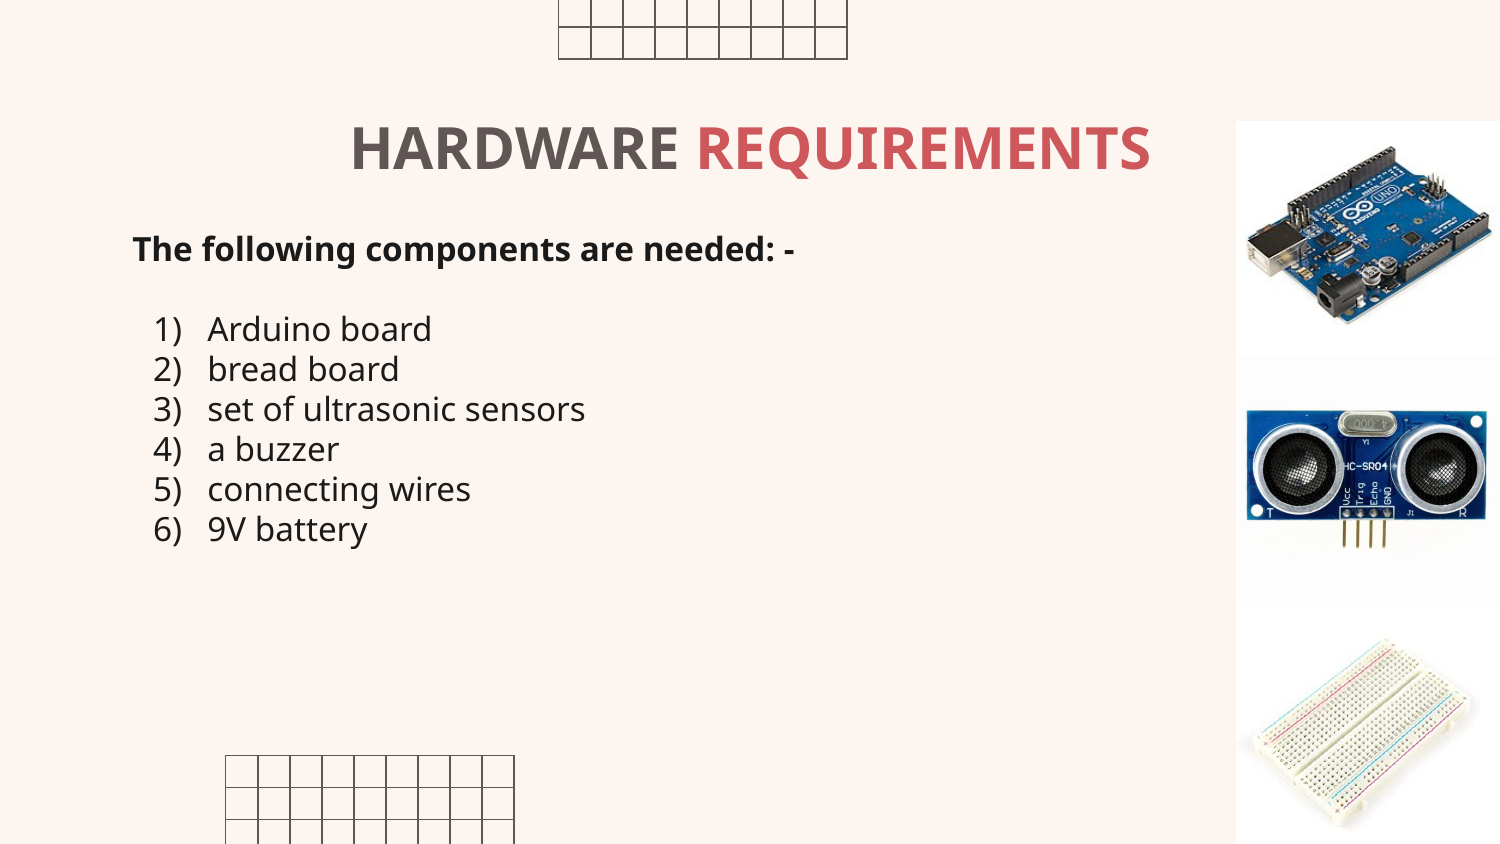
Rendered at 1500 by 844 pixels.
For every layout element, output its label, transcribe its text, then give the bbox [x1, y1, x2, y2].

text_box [225, 755, 515, 844]
picture [1235, 121, 1500, 844]
text_box HARDWARE REQUIREMENTS [117, 88, 1383, 204]
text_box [558, 0, 848, 60]
text_box The following components are needed: - Arduino board bread board set of ultrasonic sensors a buzzer connecting wires 9V battery [117, 204, 841, 583]
